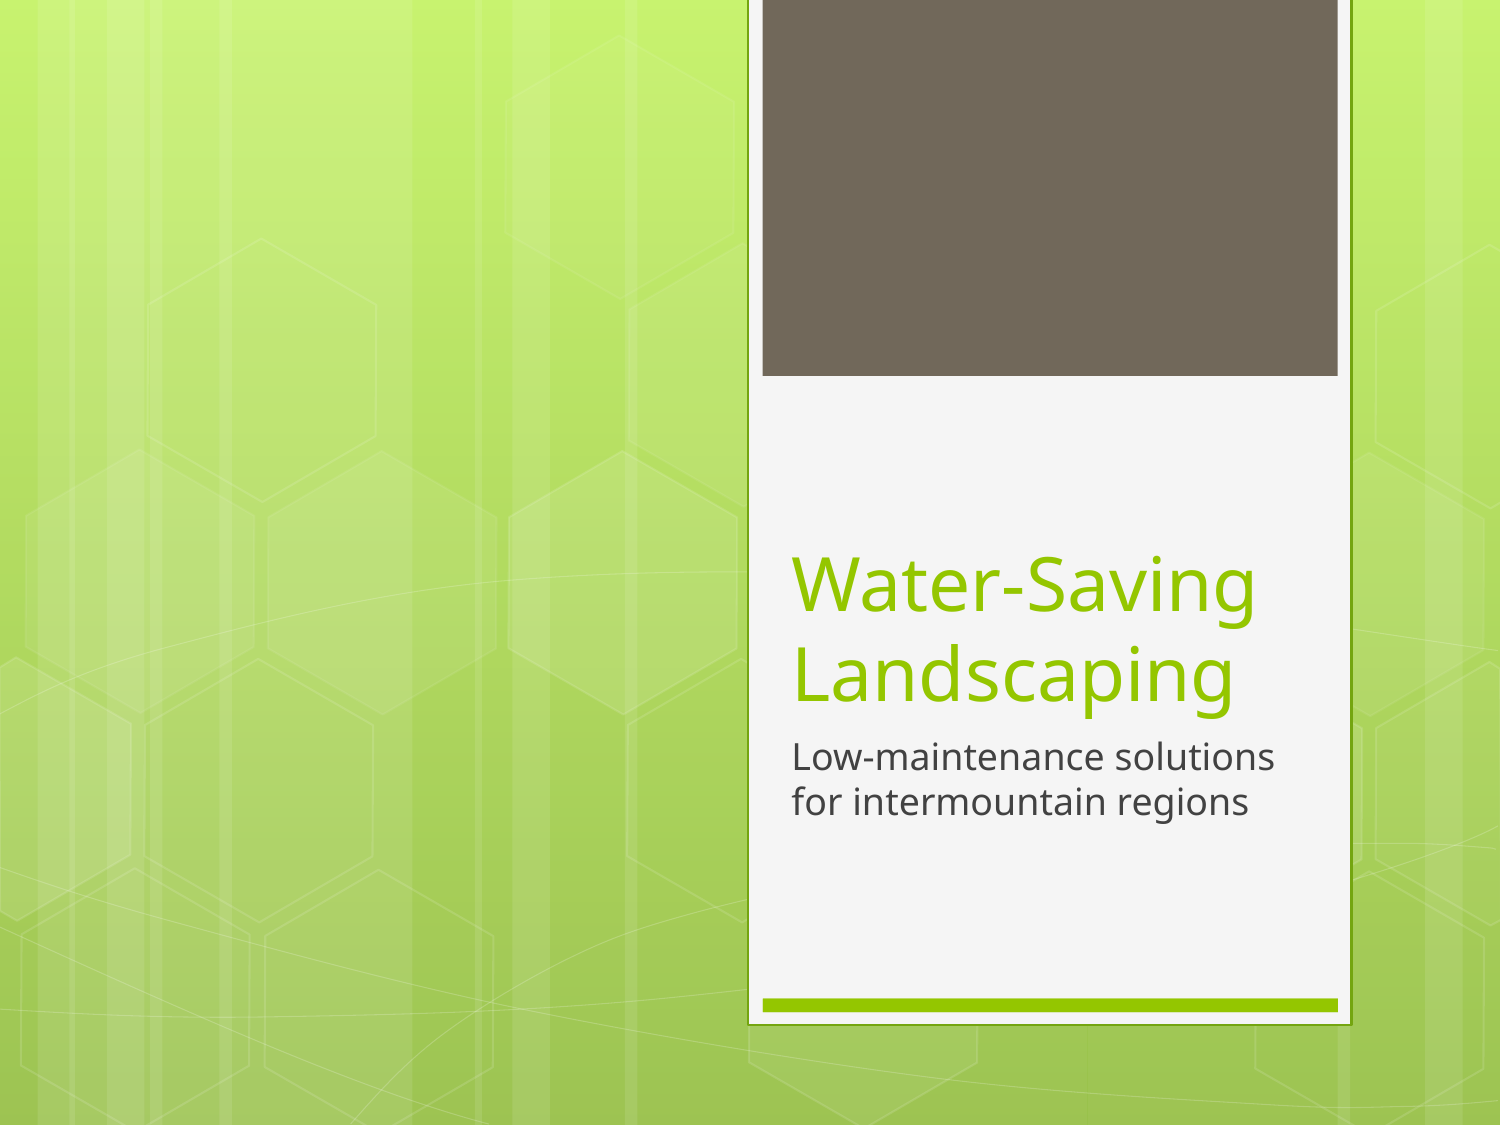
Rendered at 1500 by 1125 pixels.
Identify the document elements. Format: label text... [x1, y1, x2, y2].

subtitle Low-maintenance solutions for intermountain regions [776, 725, 1320, 933]
title Water-Saving Landscaping [776, 444, 1320, 724]
